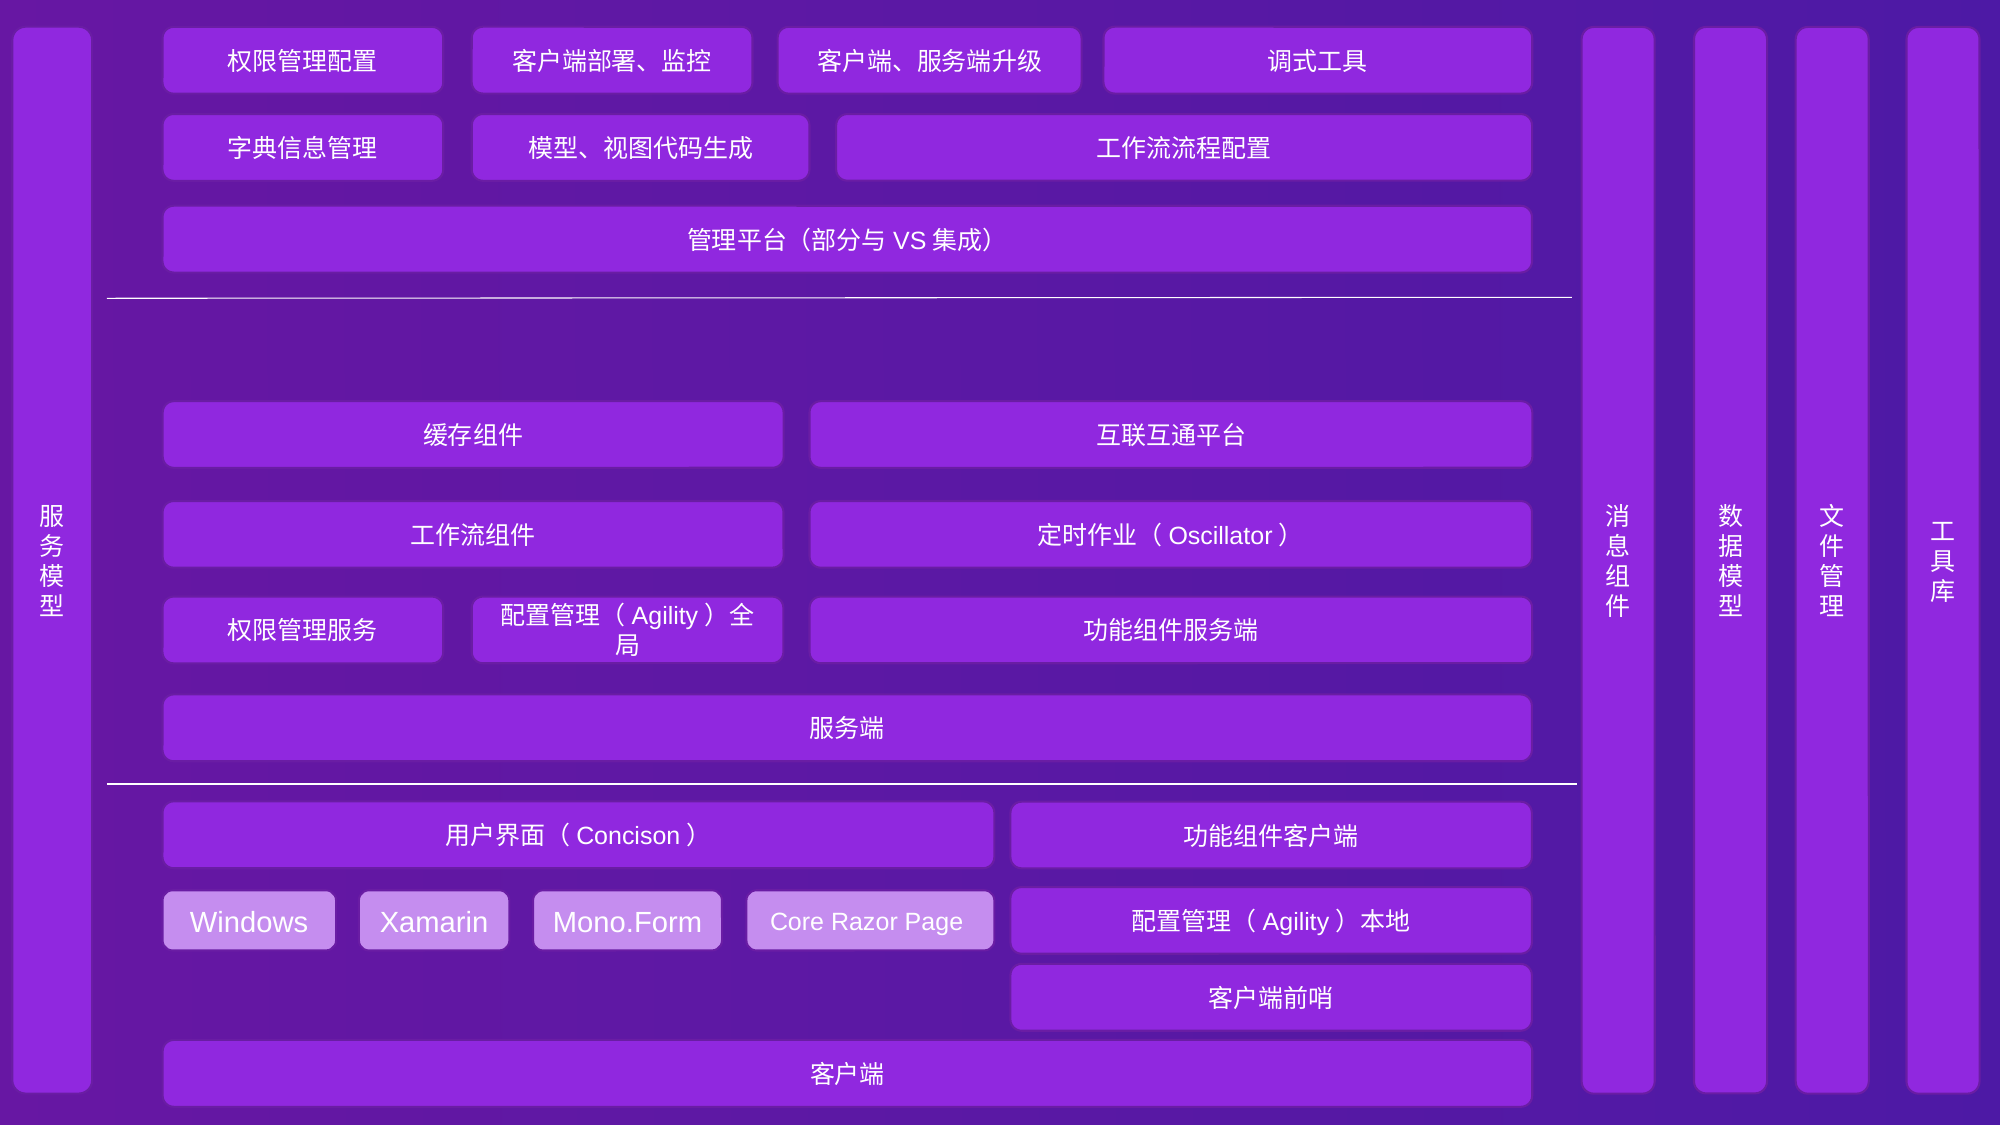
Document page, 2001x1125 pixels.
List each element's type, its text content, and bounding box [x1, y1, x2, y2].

text_box 客户端部署、监控 [470, 25, 754, 95]
text_box 工具库 [1905, 25, 1981, 1095]
text_box 工作流流程配置 [835, 113, 1534, 182]
text_box 管理平台（部分与VS集成） [161, 204, 1534, 274]
text_box 配置管理（Agility）本地 [1009, 886, 1533, 955]
text_box Mono.Form [532, 889, 724, 952]
text_box 功能组件客户端 [1009, 800, 1533, 870]
text_box 缓存组件 [161, 400, 785, 469]
text_box 权限管理服务 [161, 595, 445, 665]
text_box 模型、视图代码生成 [470, 112, 811, 182]
text_box 配置管理（Agility）全局 [470, 595, 785, 665]
text_box 服务端 [161, 693, 1533, 763]
text_box 权限管理配置 [161, 25, 445, 95]
text_box 数据模型 [1692, 25, 1769, 1095]
text_box 用户界面（Concison） [161, 800, 996, 870]
text_box 互联互通平台 [808, 400, 1534, 469]
text_box 定时作业（Oscillator） [808, 499, 1534, 569]
text_box 服务模型 [11, 25, 94, 1095]
text_box Xamarin [357, 889, 511, 952]
text_box 工作流组件 [161, 499, 785, 569]
text_box 客户端、服务端升级 [776, 25, 1083, 95]
text_box 字典信息管理 [161, 112, 445, 182]
text_box 调式工具 [1102, 25, 1534, 95]
text_box 消息 组件 [1580, 25, 1656, 1095]
text_box 功能组件服务端 [808, 595, 1534, 665]
text_box Windows [161, 889, 338, 952]
text_box 客户端 [161, 1038, 1534, 1108]
text_box 文件管理 [1794, 25, 1870, 1095]
text_box Core Razor Page [745, 889, 996, 952]
text_box 客户端前哨 [1009, 962, 1533, 1032]
